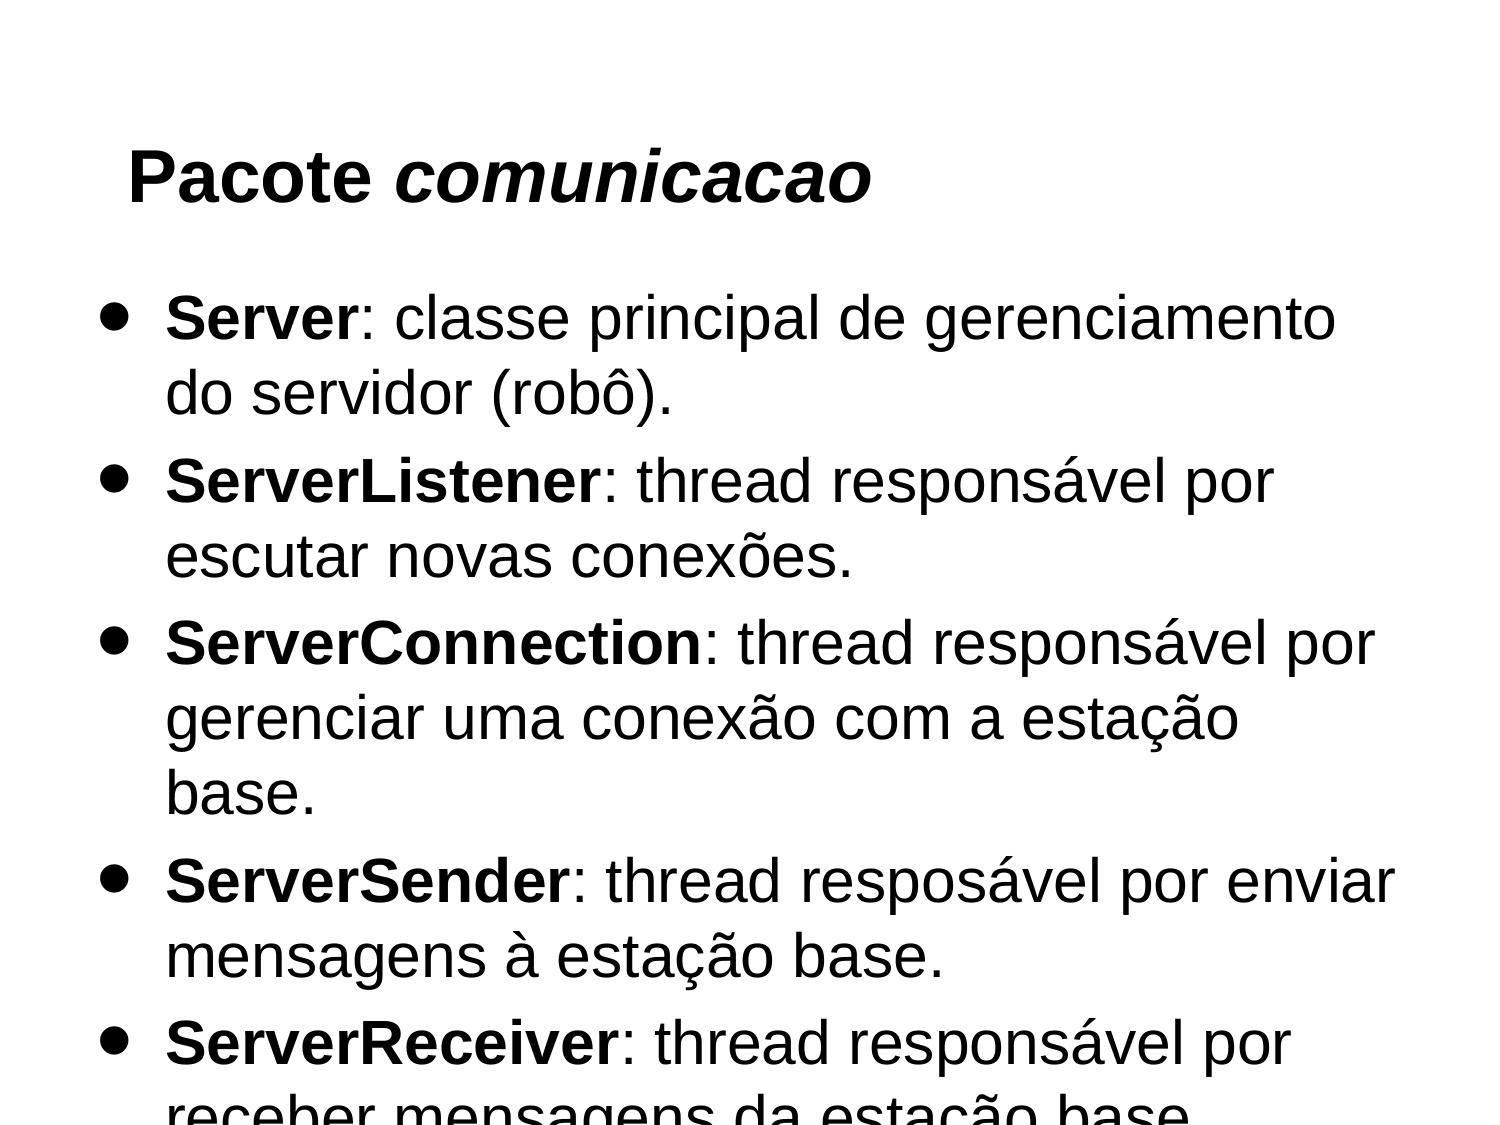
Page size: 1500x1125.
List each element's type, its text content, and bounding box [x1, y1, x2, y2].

list Server: classe principal de gerenciamento do servidor (robô). ServerListener: thread responsável por escutar novas conexões. ServerConnection: thread responsável por gerenciar uma conexão com a estação base. ServerSender: thread resposável por enviar mensagens à estação base. ServerReceiver: thread responsável por receber mensagens da estação base. [75, 262, 1425, 1078]
title Pacote comunicacao [75, 45, 1425, 233]
